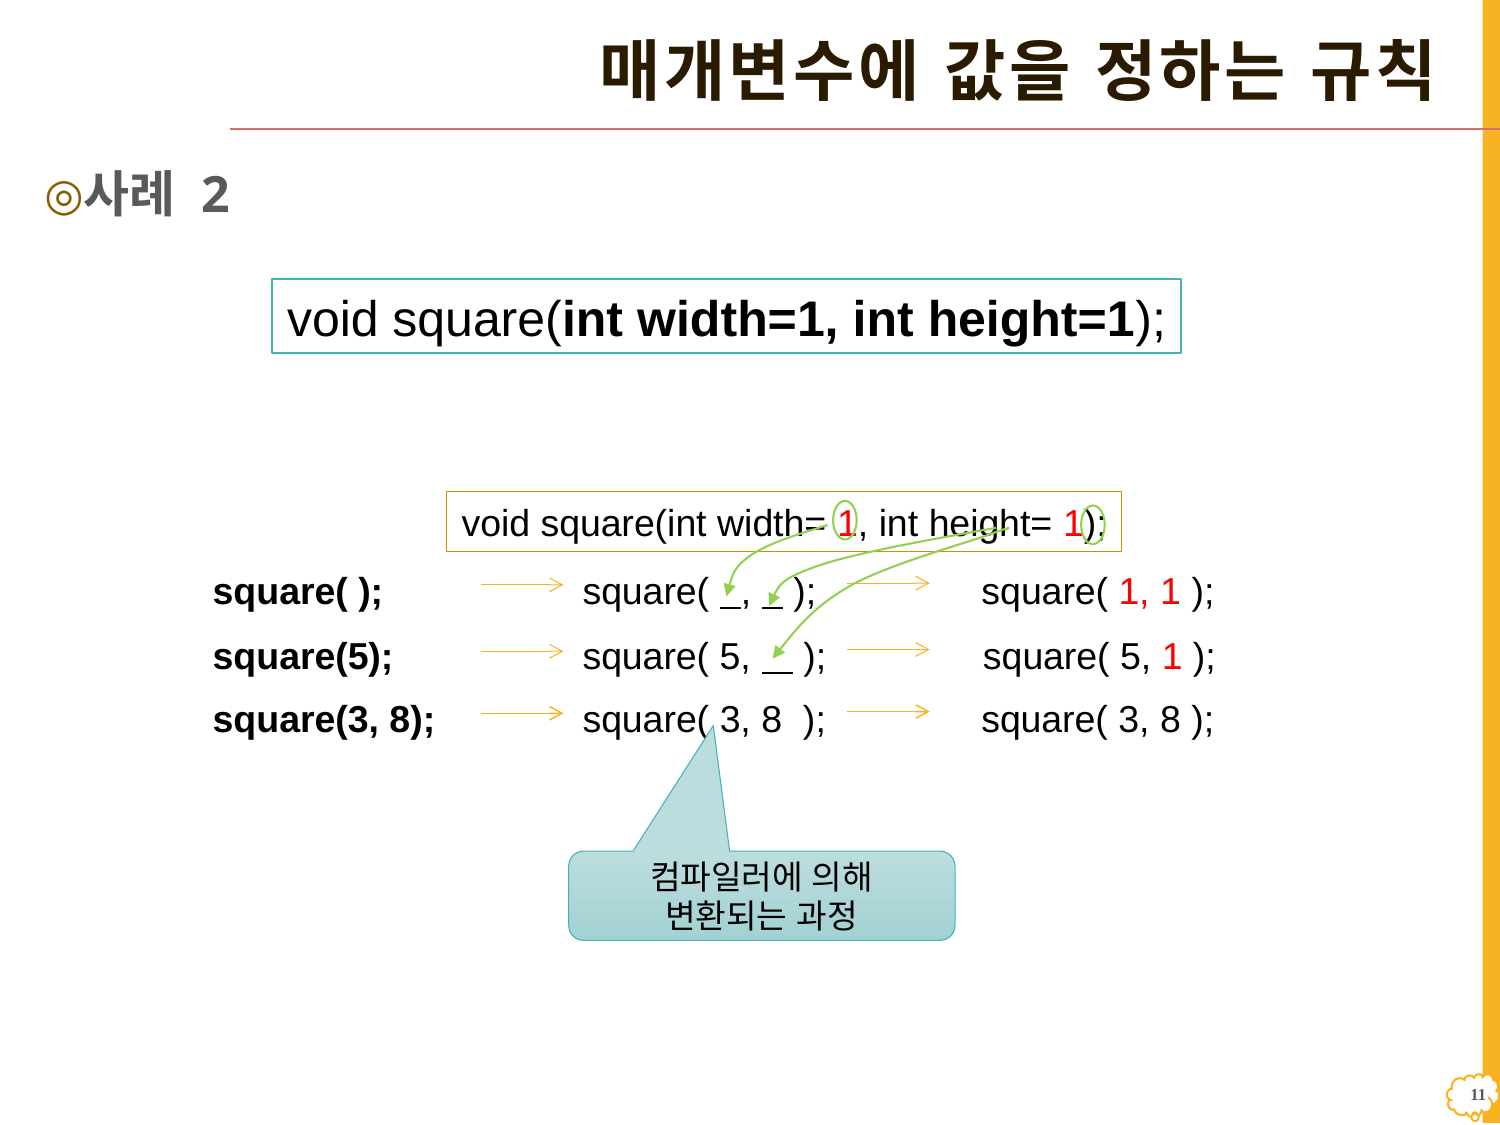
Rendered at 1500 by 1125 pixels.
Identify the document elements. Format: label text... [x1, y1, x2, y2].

text_box [768, 526, 997, 606]
text_box square(5); [198, 624, 469, 685]
text_box [1080, 504, 1106, 546]
text_box [772, 584, 908, 659]
title 매개변수에 값을 정하는 규칙 [198, 19, 1453, 130]
text_box square( , ); [567, 559, 848, 620]
text_box square(3, 8); [197, 687, 469, 748]
text_box square( 1, 1 ); [966, 559, 1230, 620]
text_box 컴파일러에 의해 변환되는 과정 [568, 725, 956, 941]
text_box void square(int width= 1, int height= 1); [446, 491, 1122, 552]
text_box square( 5, ); [567, 624, 859, 685]
text_box square( 3, 8 ); [567, 687, 871, 748]
text_box [723, 524, 828, 597]
text_box void square(int width=1, int height=1); [271, 278, 1182, 354]
slide_number 10 [1448, 1067, 1500, 1120]
text_box square( 5, 1 ); [968, 624, 1242, 685]
text_box [832, 499, 858, 541]
text_box square( 3, 8 ); [966, 687, 1230, 748]
list 사례 2 [29, 149, 1459, 1106]
text_box square( ); [197, 559, 443, 620]
text_box [853, 526, 1010, 583]
